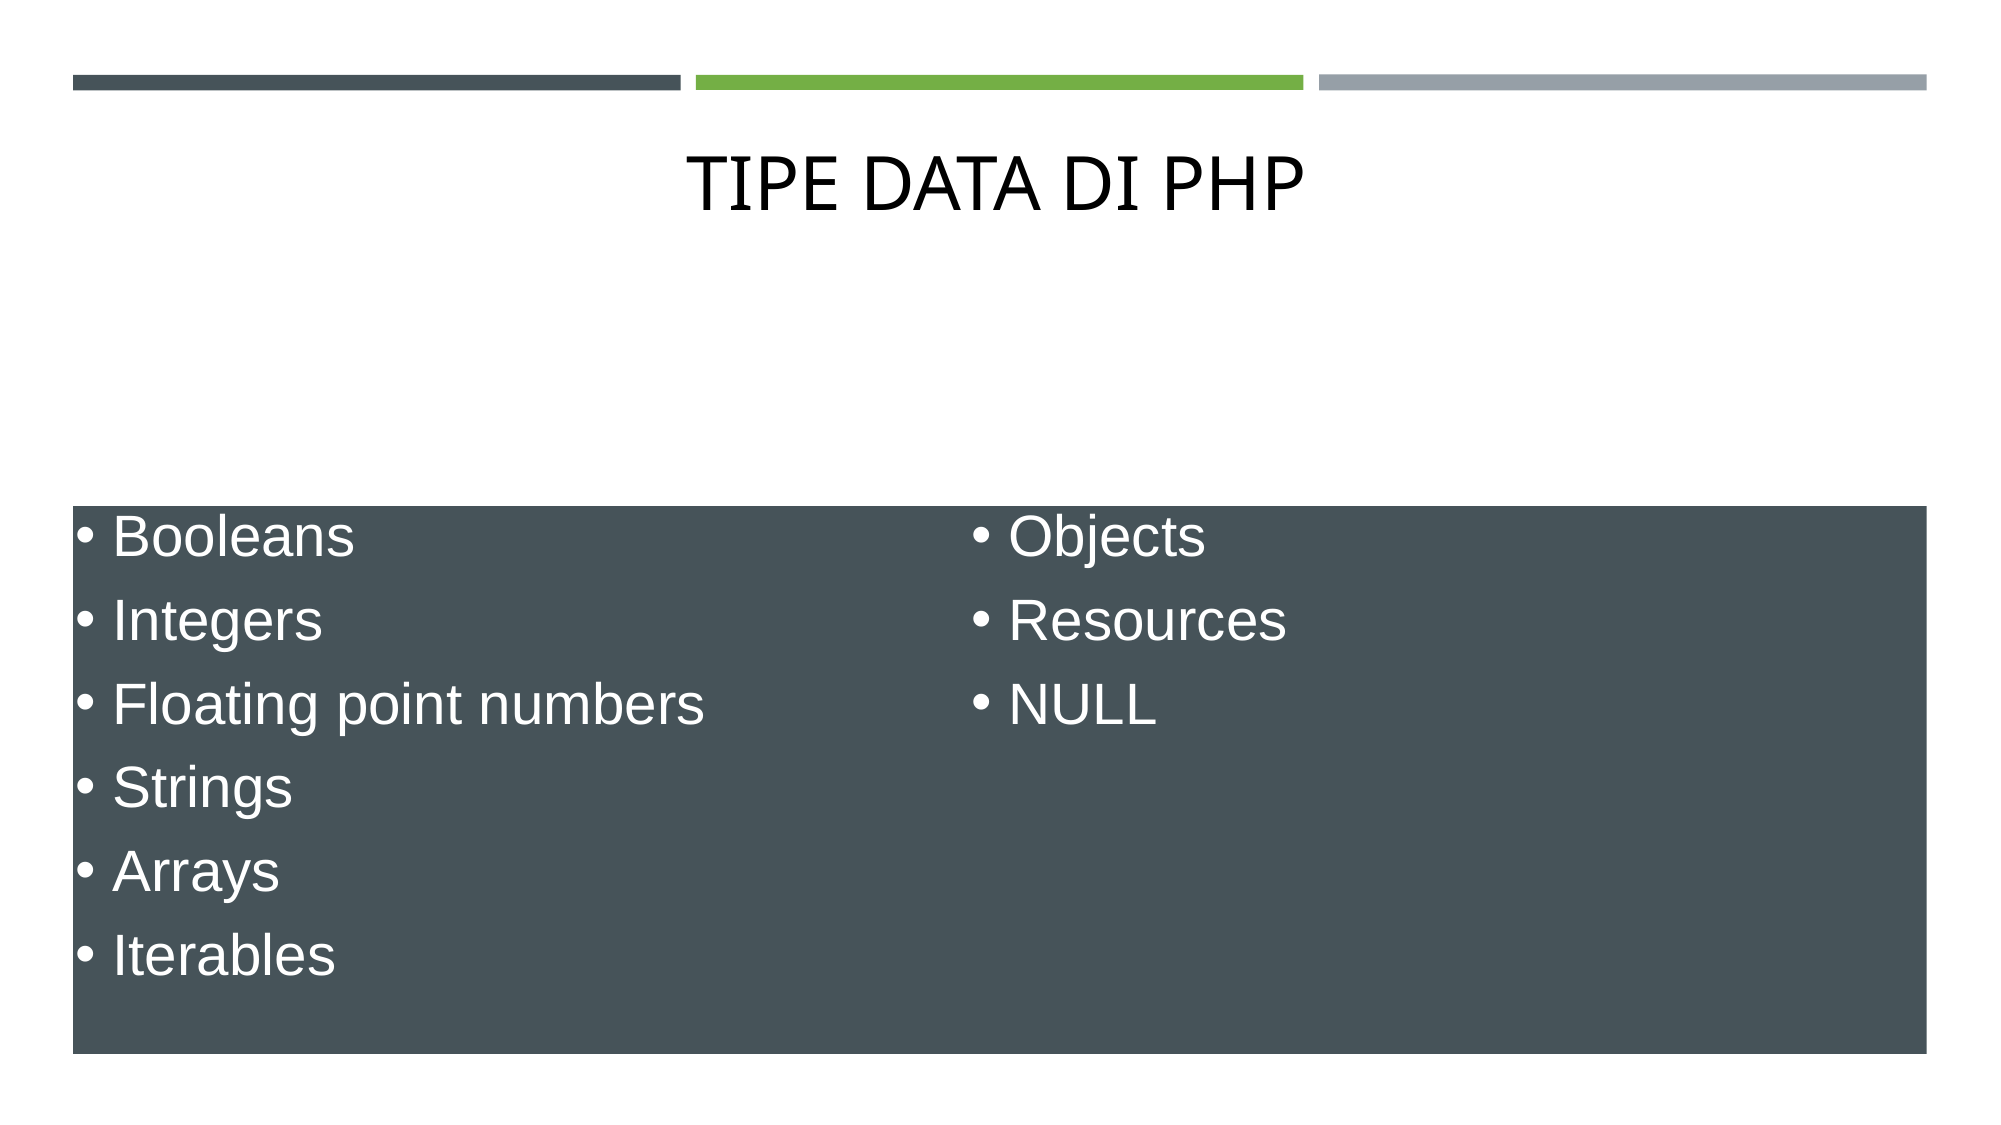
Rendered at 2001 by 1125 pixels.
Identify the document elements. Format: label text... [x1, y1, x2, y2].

text_box Objects Resources NULL [956, 491, 1899, 1002]
title TIPE DATA DI PHP [95, 0, 1899, 242]
text_box Booleans Integers Floating point numbers Strings Arrays Iterables [60, 491, 930, 1063]
